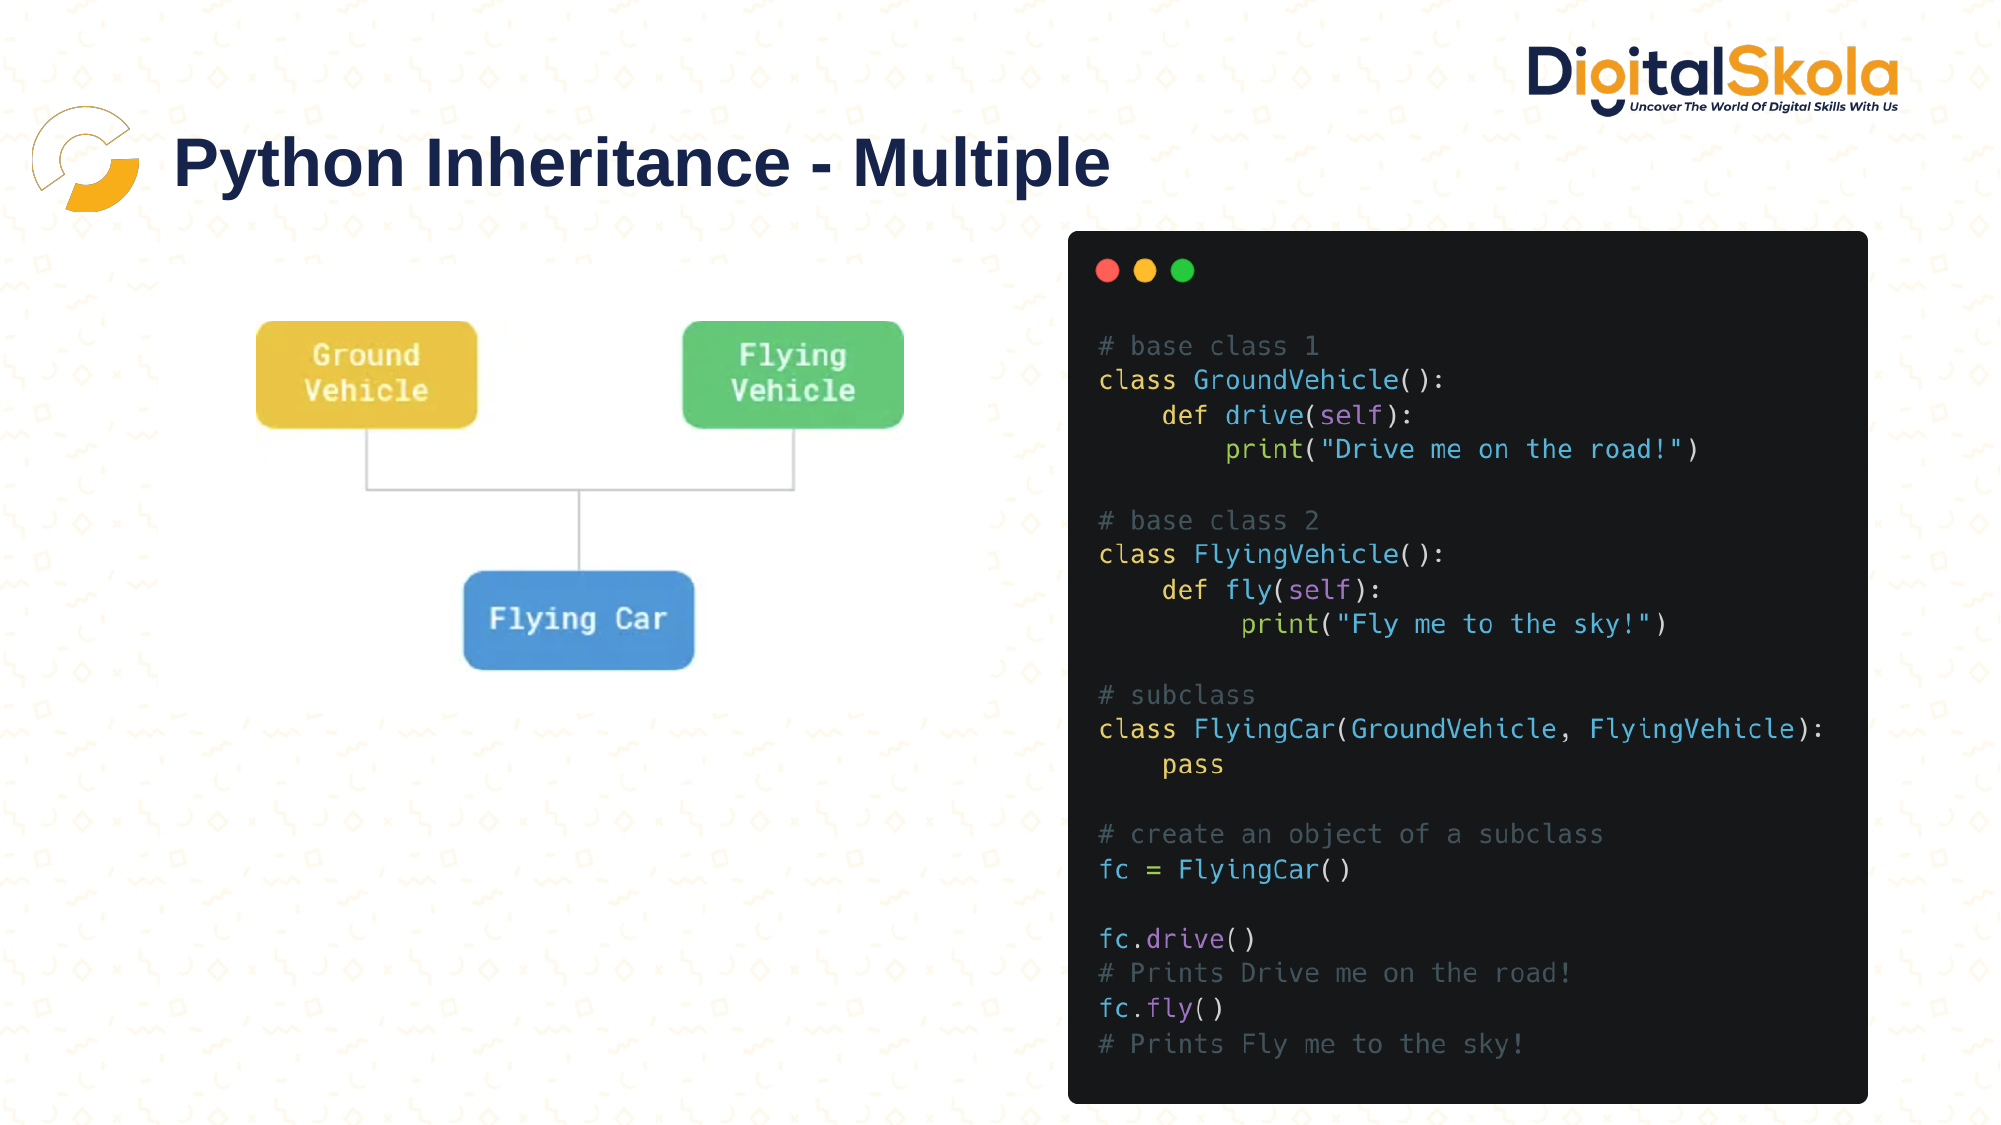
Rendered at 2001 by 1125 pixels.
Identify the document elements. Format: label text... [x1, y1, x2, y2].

text_box Python Inheritance - Multiple [158, 79, 1538, 197]
picture [0, 0, 2001, 1125]
